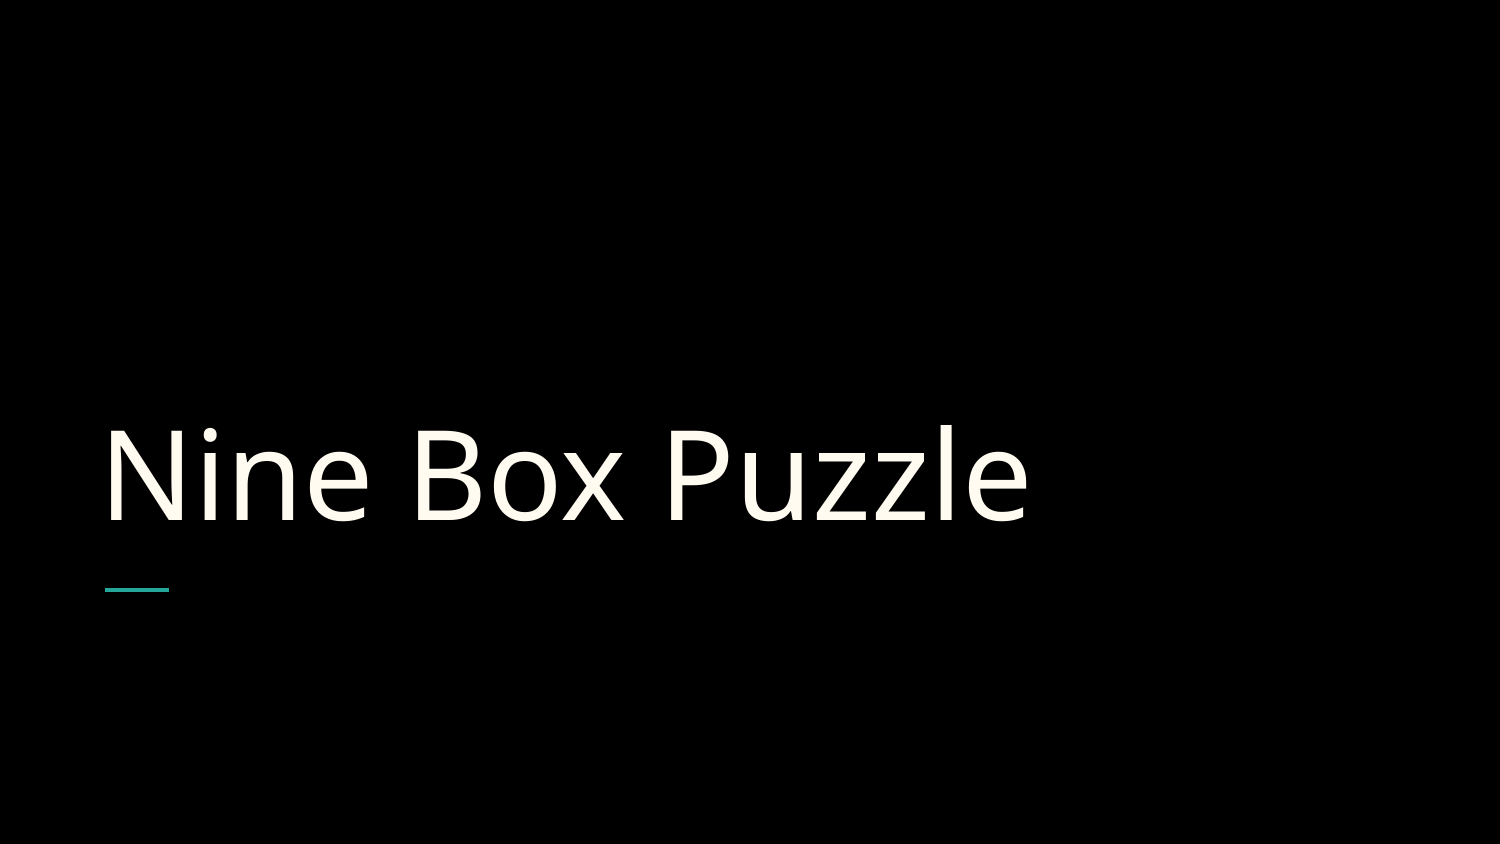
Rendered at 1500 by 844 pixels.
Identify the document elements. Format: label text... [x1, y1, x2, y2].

title Nine Box Puzzle [84, 310, 1416, 561]
